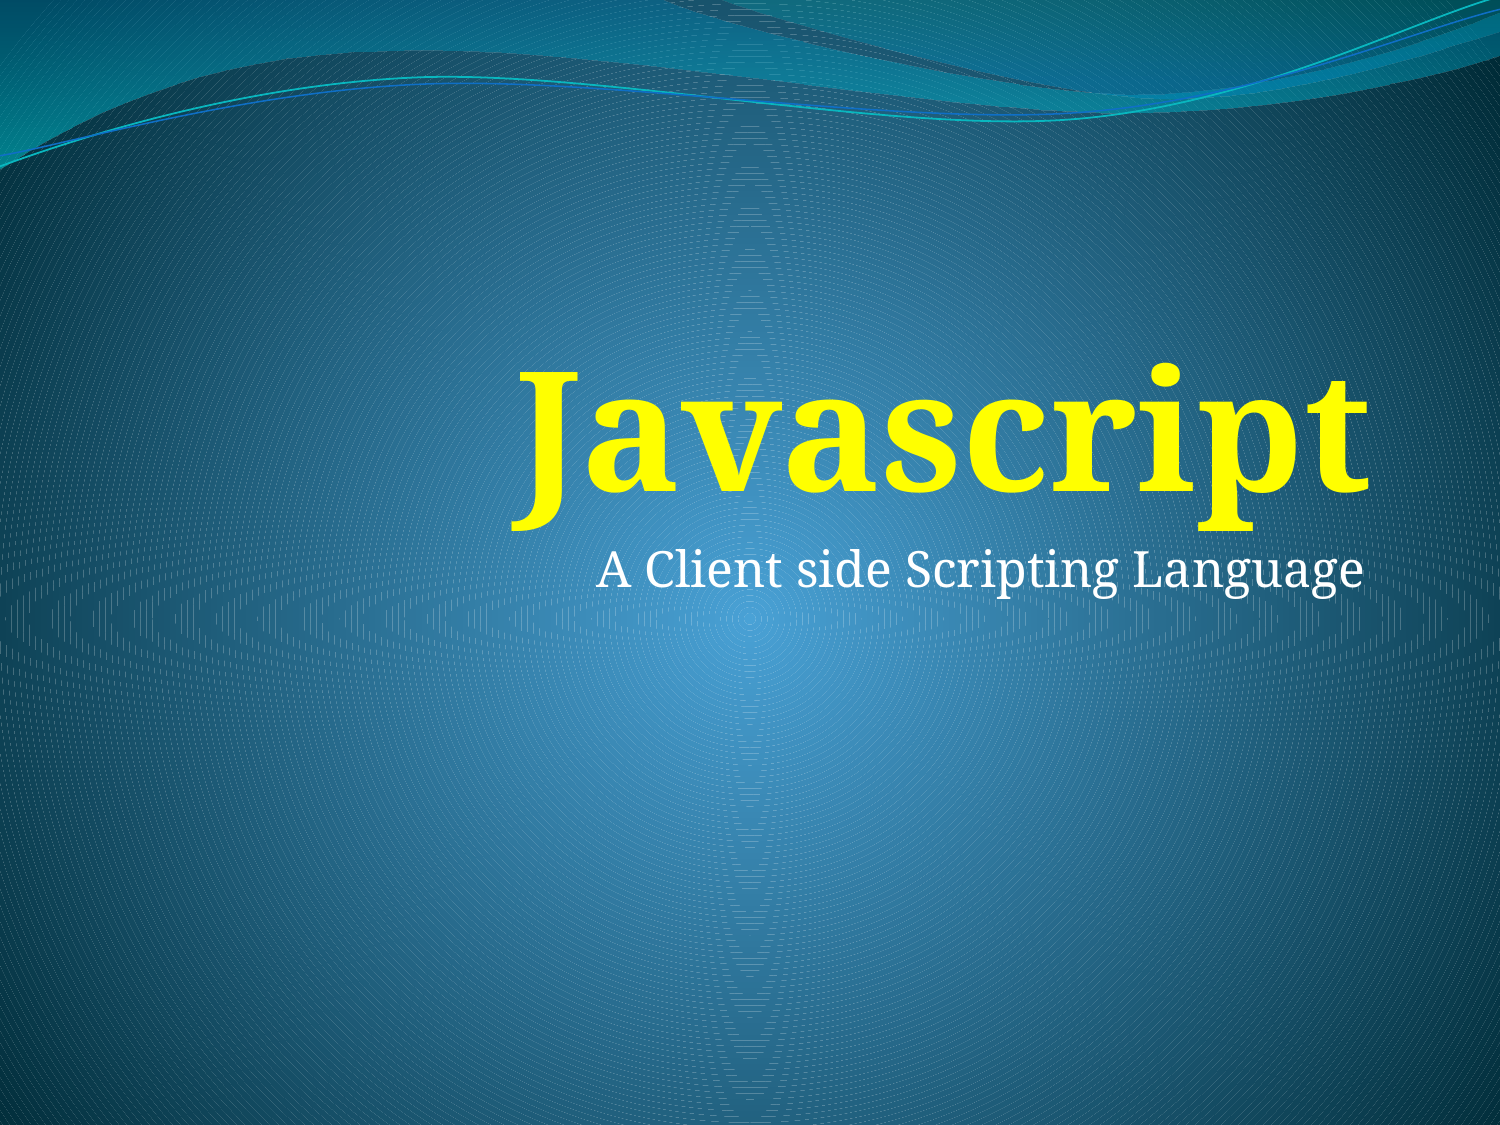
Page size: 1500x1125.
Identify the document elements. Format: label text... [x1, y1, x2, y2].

title Javascript [87, 224, 1376, 525]
subtitle A Client side Scripting Language [87, 529, 1376, 818]
